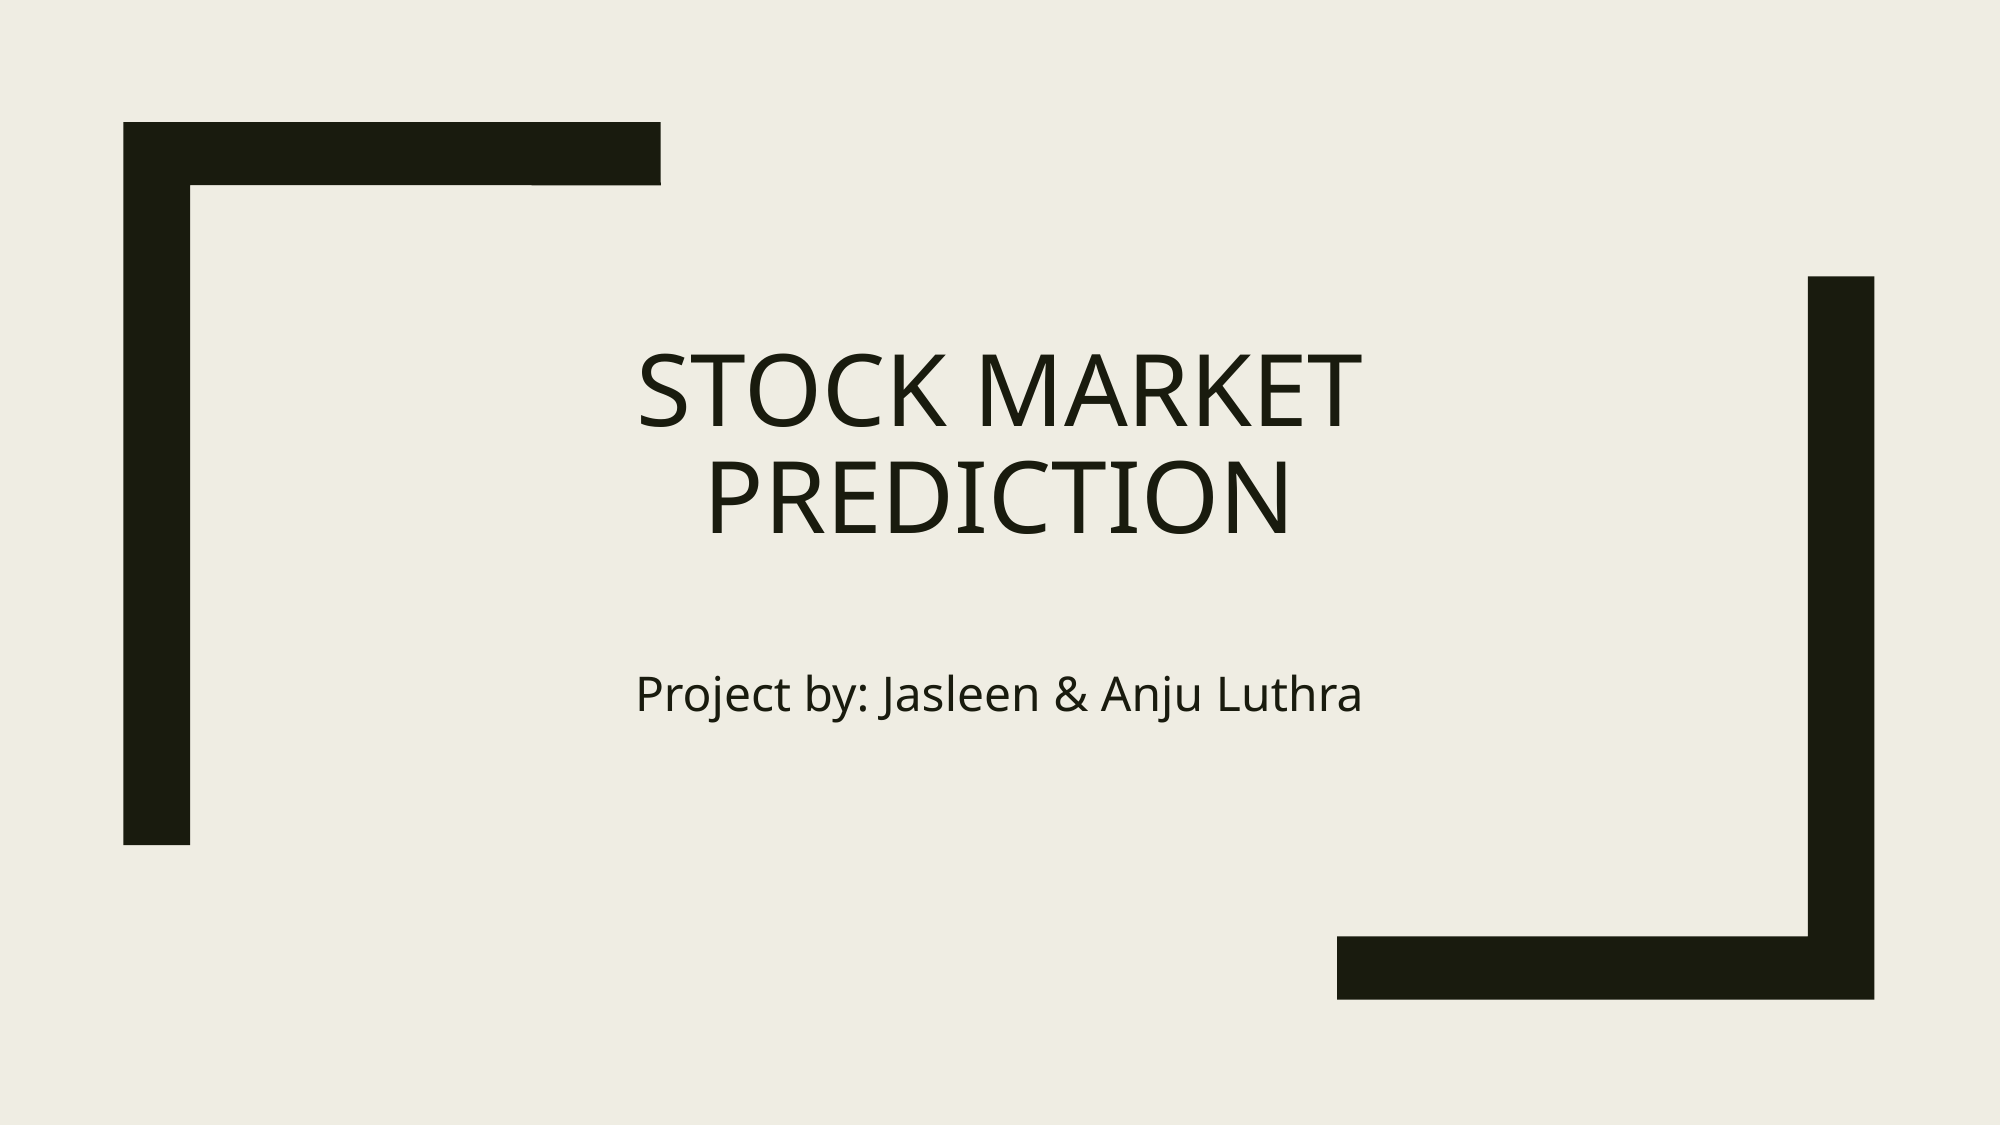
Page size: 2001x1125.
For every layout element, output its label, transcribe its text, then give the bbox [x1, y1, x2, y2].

subtitle Project by: Jasleen & Anju Luthra [439, 649, 1561, 828]
title Stock Market Prediction [314, 218, 1686, 563]
